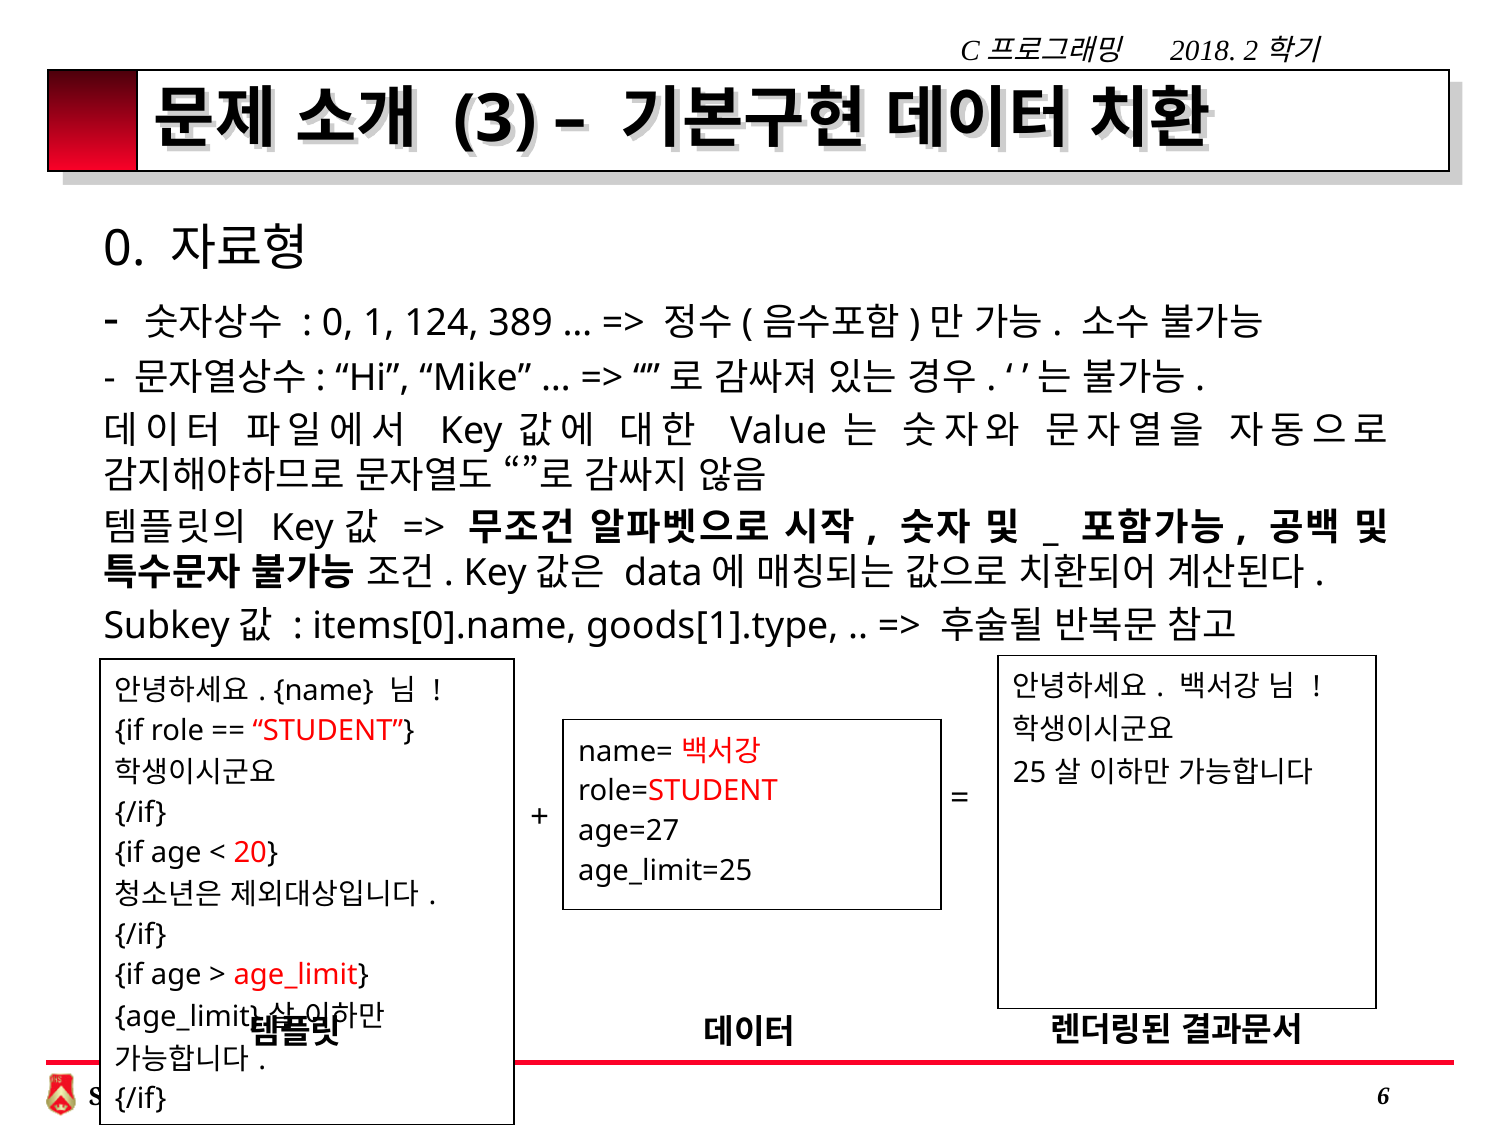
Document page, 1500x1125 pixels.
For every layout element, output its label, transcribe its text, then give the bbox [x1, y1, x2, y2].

text_box 데이터 [689, 1003, 811, 1058]
table_header 안녕하세요. 백서강 님 ! 학생이시군요 25살 이하만 가능합니다 [999, 656, 1375, 1008]
text_box = [935, 767, 993, 823]
table_header name=백서강 role=STUDENT age=27 age_limit=25 [564, 720, 940, 909]
table_header 안녕하세요. {name} 님 ! {if role == “STUDENT”} 학생이시군요 {/if} {if age < 20} 청소년은 제외대상입니다. {/if} {if age > age_limit} {age_limit}살 이하만 가능합니다. {/if} [101, 660, 513, 1124]
text_box 렌더링된 결과문서 [1035, 1000, 1319, 1056]
picture [44, 1068, 80, 1119]
title 문제 소개 (3) – 기본구현 데이터 치환 [138, 65, 1455, 179]
list 0. 자료형 - 숫자상수 : 0, 1, 124, 389 … => 정수(음수포함)만 가능. 소수 불가능 - 문자열상수: “Hi”, “Mike” … => “”로 감싸져 있는 경우. ‘ ’는 불가능. 데이터 파일에서 Key값에 대한 Value는 숫자와 문자열을 자동으로 감지해야하므로 문자열도 “”로 감싸지 않음 템플릿의 Key값 => 무조건 알파벳으로 시작, 숫자 및 _ 포함가능, 공백 및 특수문자 불가능 조건. Key값은 data에 매칭되는 값으로 치환되어 계산된다. Subkey값 : items[0].name, goods[1].type, .. => 후술될 반복문 참고 [88, 207, 1405, 1071]
text_box 템플릿 [235, 1003, 357, 1058]
text_box + [515, 786, 562, 842]
slide_number 5 [1287, 1071, 1405, 1119]
